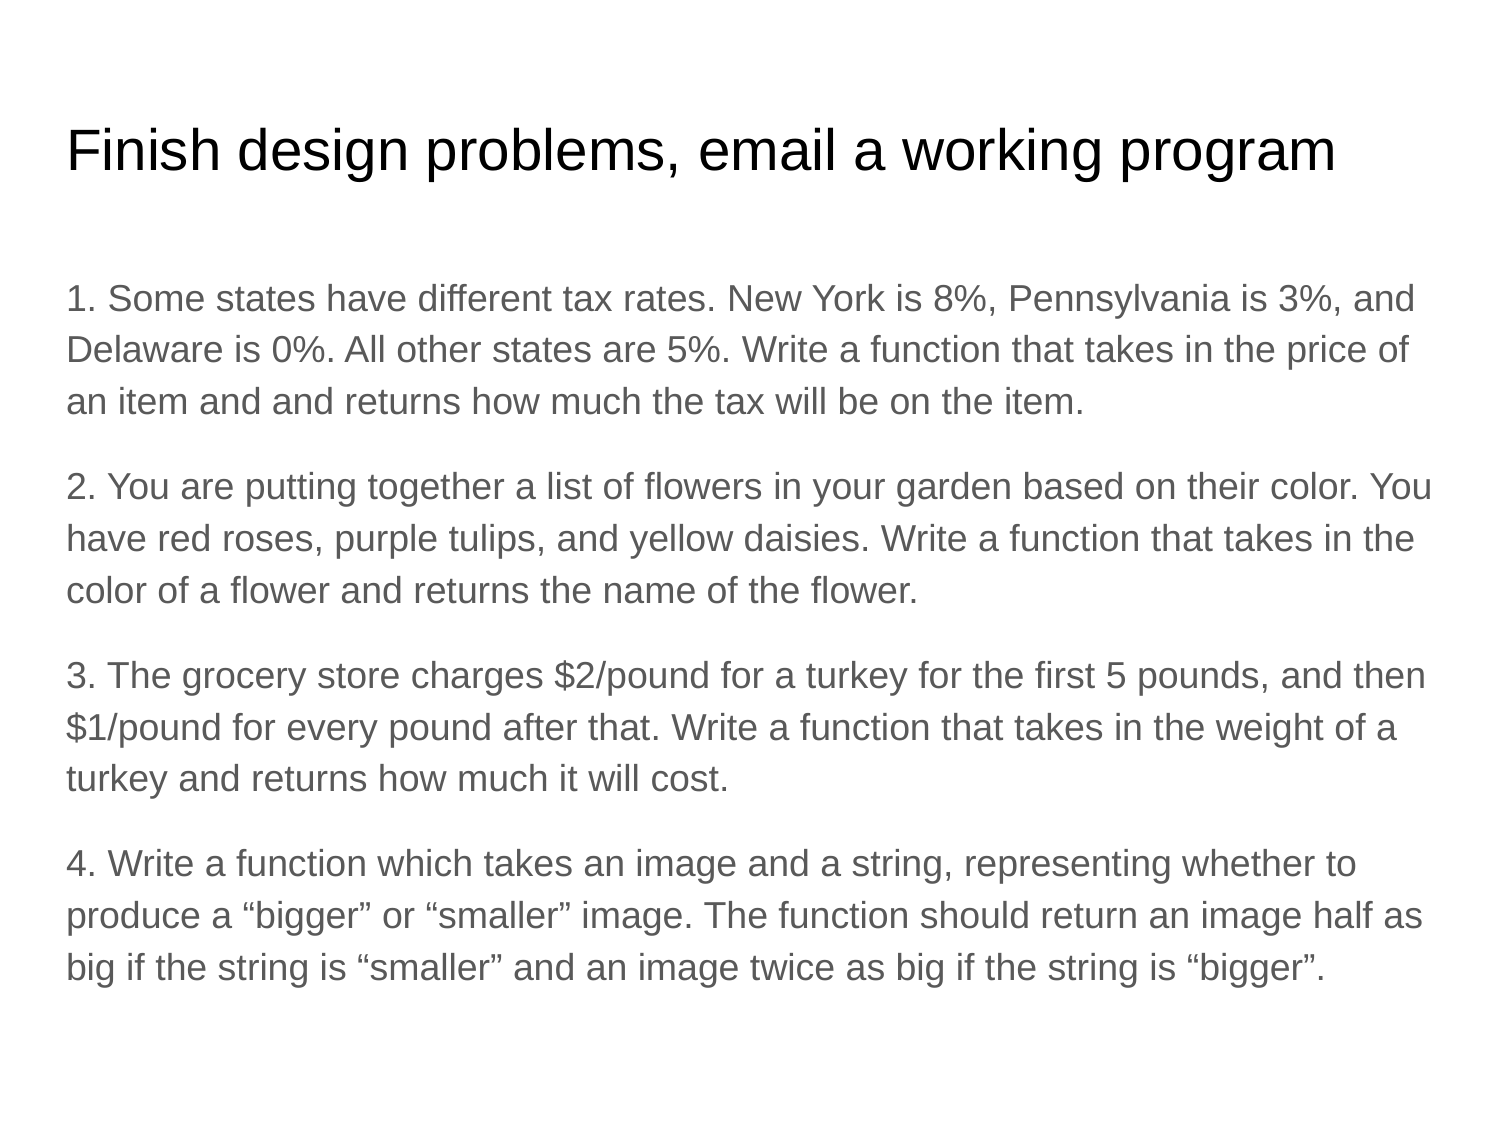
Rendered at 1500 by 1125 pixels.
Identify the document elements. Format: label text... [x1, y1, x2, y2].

list 1. Some states have different tax rates. New York is 8%, Pennsylvania is 3%, and Delaware is 0%. All other states are 5%. Write a function that takes in the price of an item and and returns how much the tax will be on the item. 2. You are putting together a list of flowers in your garden based on their color. You have red roses, purple tulips, and yellow daisies. Write a function that takes in the color of a flower and returns the name of the flower. 3. The grocery store charges $2/pound for a turkey for the first 5 pounds, and then $1/pound for every pound after that. Write a function that takes in the weight of a turkey and returns how much it will cost. 4. Write a function which takes an image and a string, representing whether to produce a “bigger” or “smaller” image. The function should return an image half as big if the string is “smaller” and an image twice as big if the string is “bigger”. [51, 252, 1449, 1000]
title Finish design problems, email a working program [51, 97, 1449, 223]
